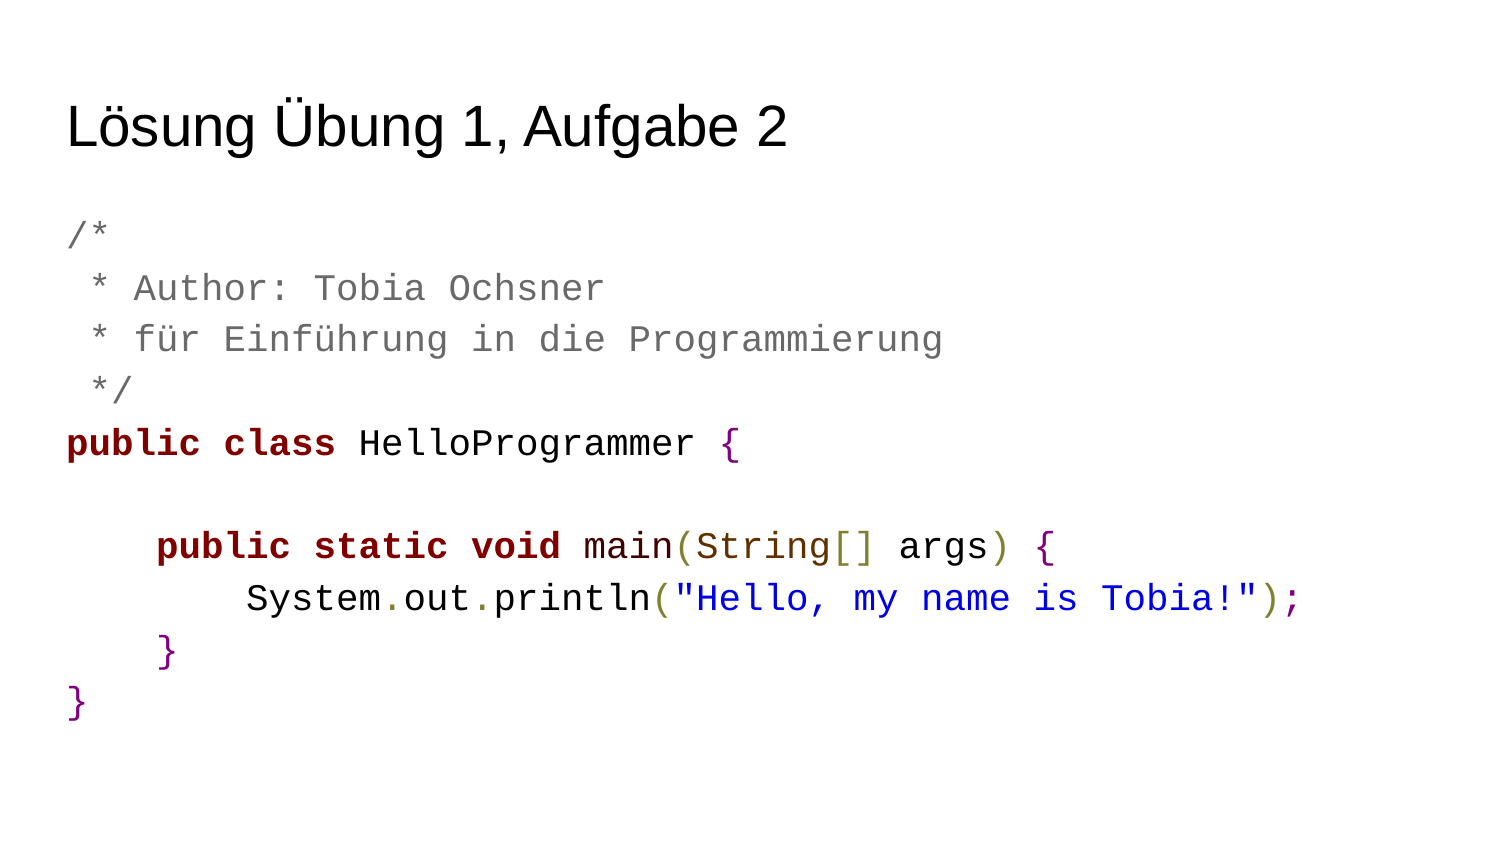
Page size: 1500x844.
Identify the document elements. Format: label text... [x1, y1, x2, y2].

list /* * Author: Tobia Ochsner * für Einführung in die Programmierung */ public class HelloProgrammer { public static void main(String[] args) { System.out.println("Hello, my name is Tobia!"); } } [51, 189, 1449, 750]
title Lösung Übung 1, Aufgabe 2 [51, 72, 1449, 167]
